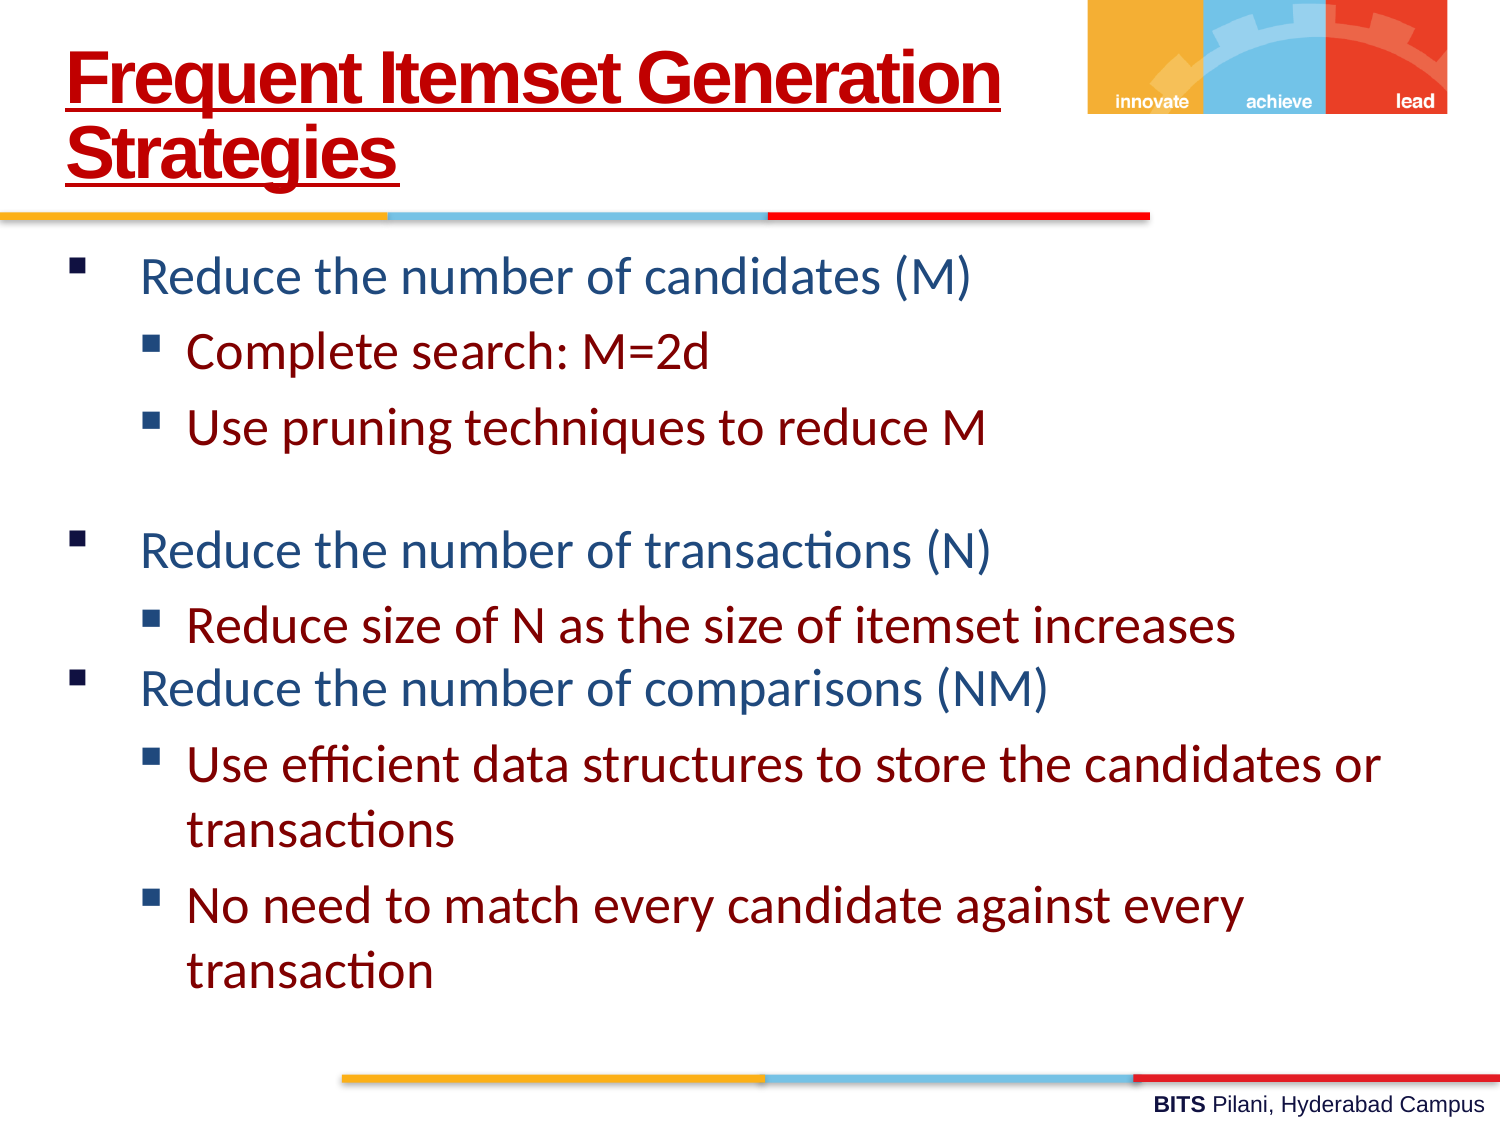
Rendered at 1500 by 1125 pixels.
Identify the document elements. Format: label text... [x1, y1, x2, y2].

list Reduce the number of candidates (M) Complete search: M=2d Use pruning techniques to reduce M Reduce the number of transactions (N) Reduce size of N as the size of itemset increases Reduce the number of comparisons (NM) Use efficient data structures to store the candidates or transactions No need to match every candidate against every transaction [50, 245, 1400, 1047]
picture [1087, 0, 1448, 114]
list Frequent Itemset Generation Strategies [50, 24, 1088, 213]
